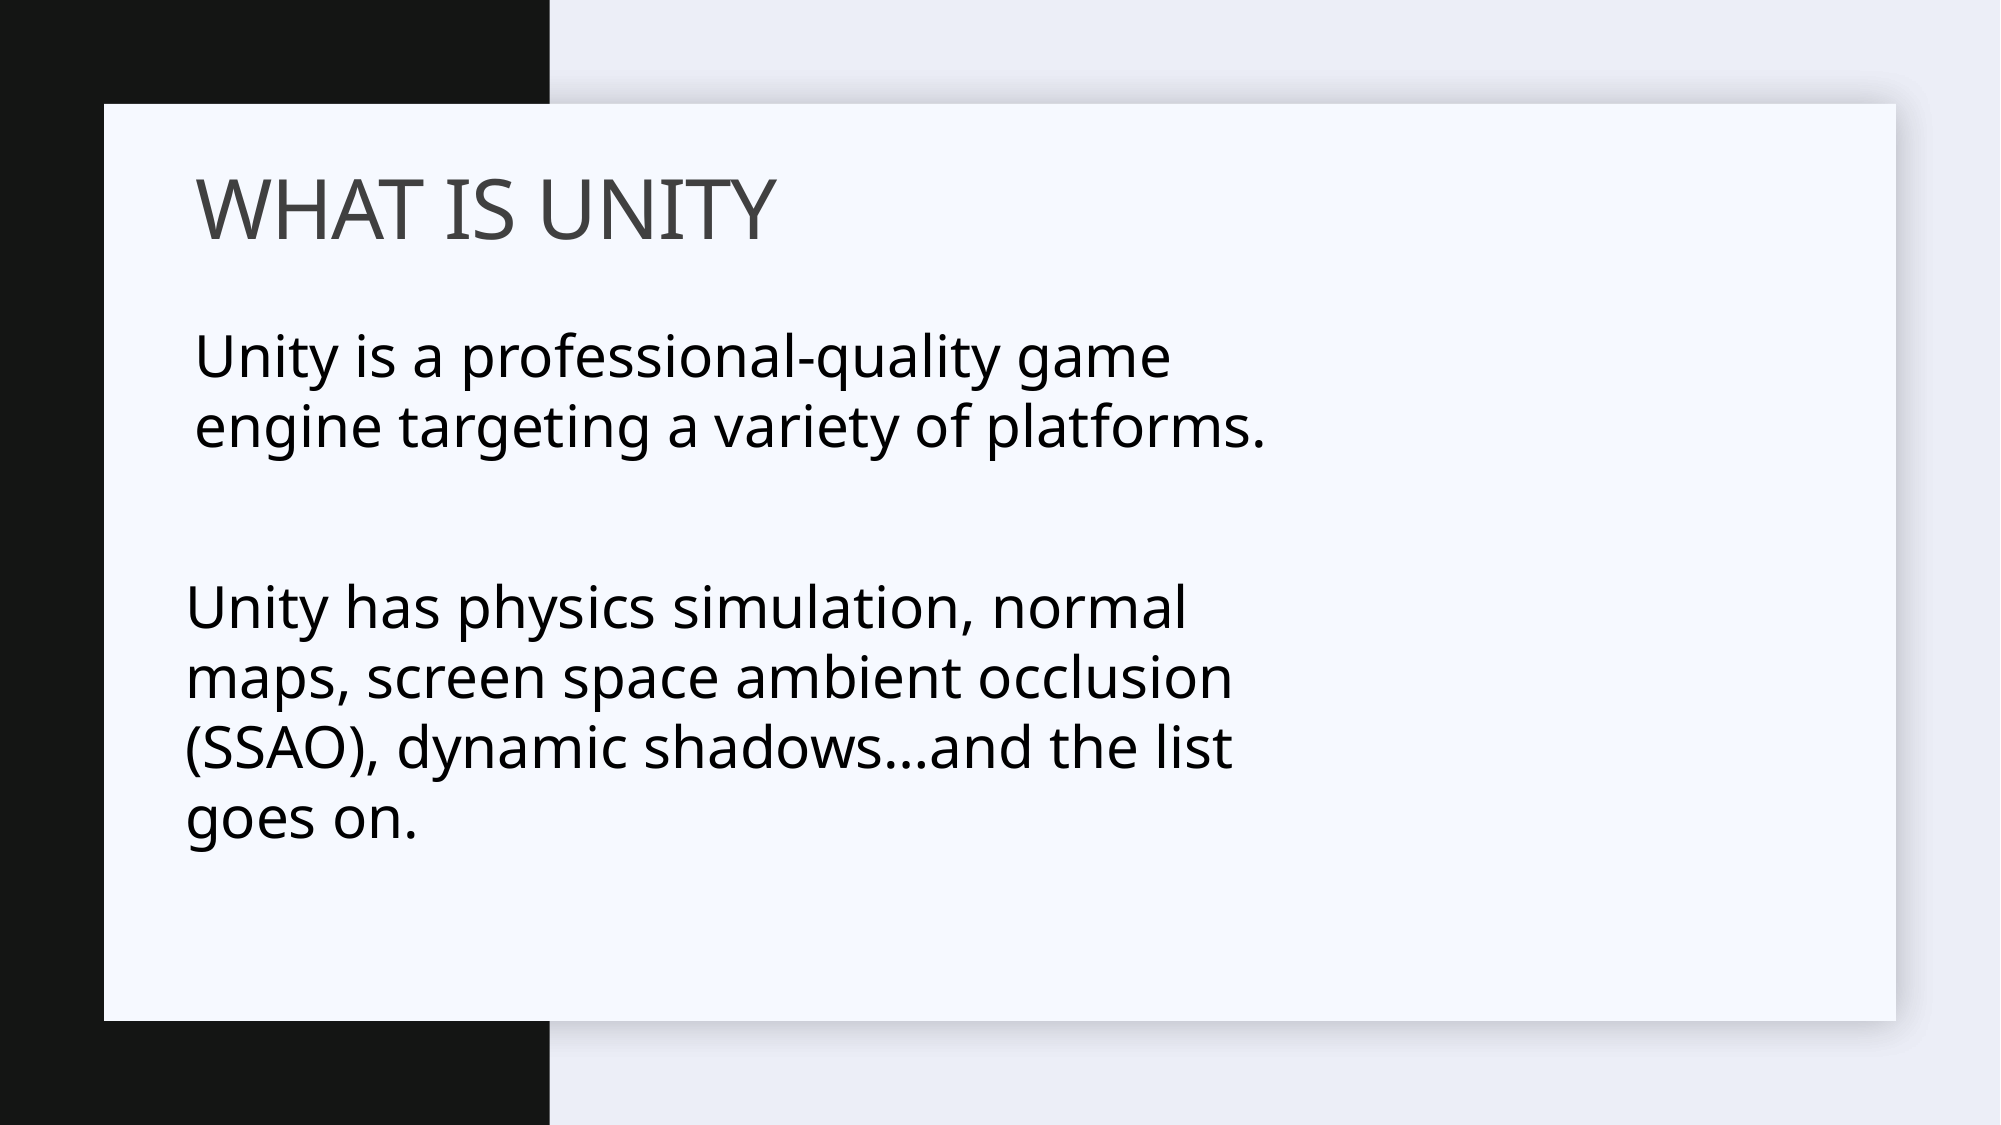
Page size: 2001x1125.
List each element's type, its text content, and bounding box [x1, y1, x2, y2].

text_box Unity is a professional-quality game engine targeting a variety of platforms. [179, 312, 1304, 467]
title What is Unity [180, 154, 1876, 271]
text_box Unity has physics simulation, normal maps, screen space ambient occlusion (SSAO), dynamic shadows…and the list goes on. [170, 562, 1304, 858]
